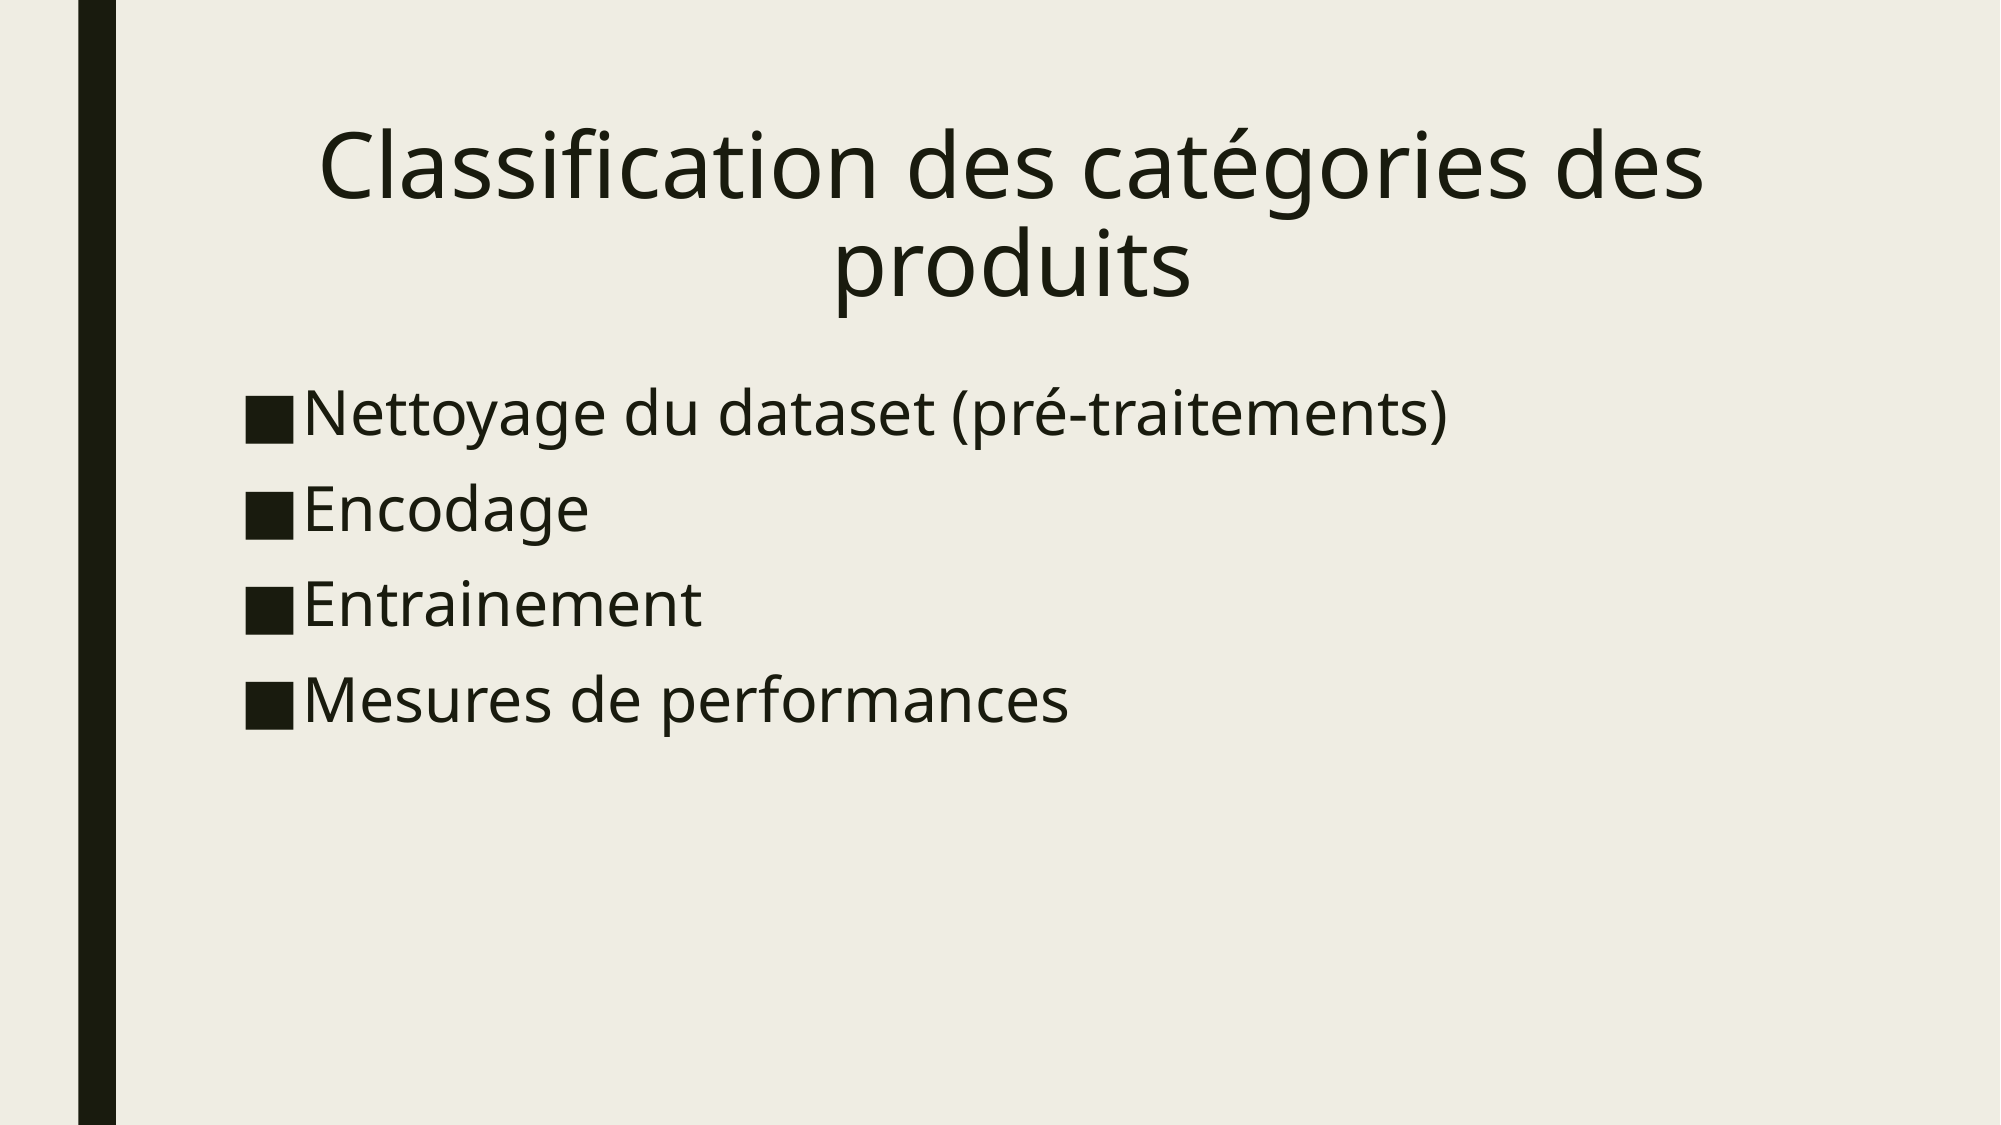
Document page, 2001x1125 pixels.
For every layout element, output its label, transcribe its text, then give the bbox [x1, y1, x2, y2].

list Nettoyage du dataset (pré-traitements) Encodage Entrainement Mesures de performances [225, 372, 1800, 963]
title Classification des catégories des produits [225, 112, 1800, 357]
